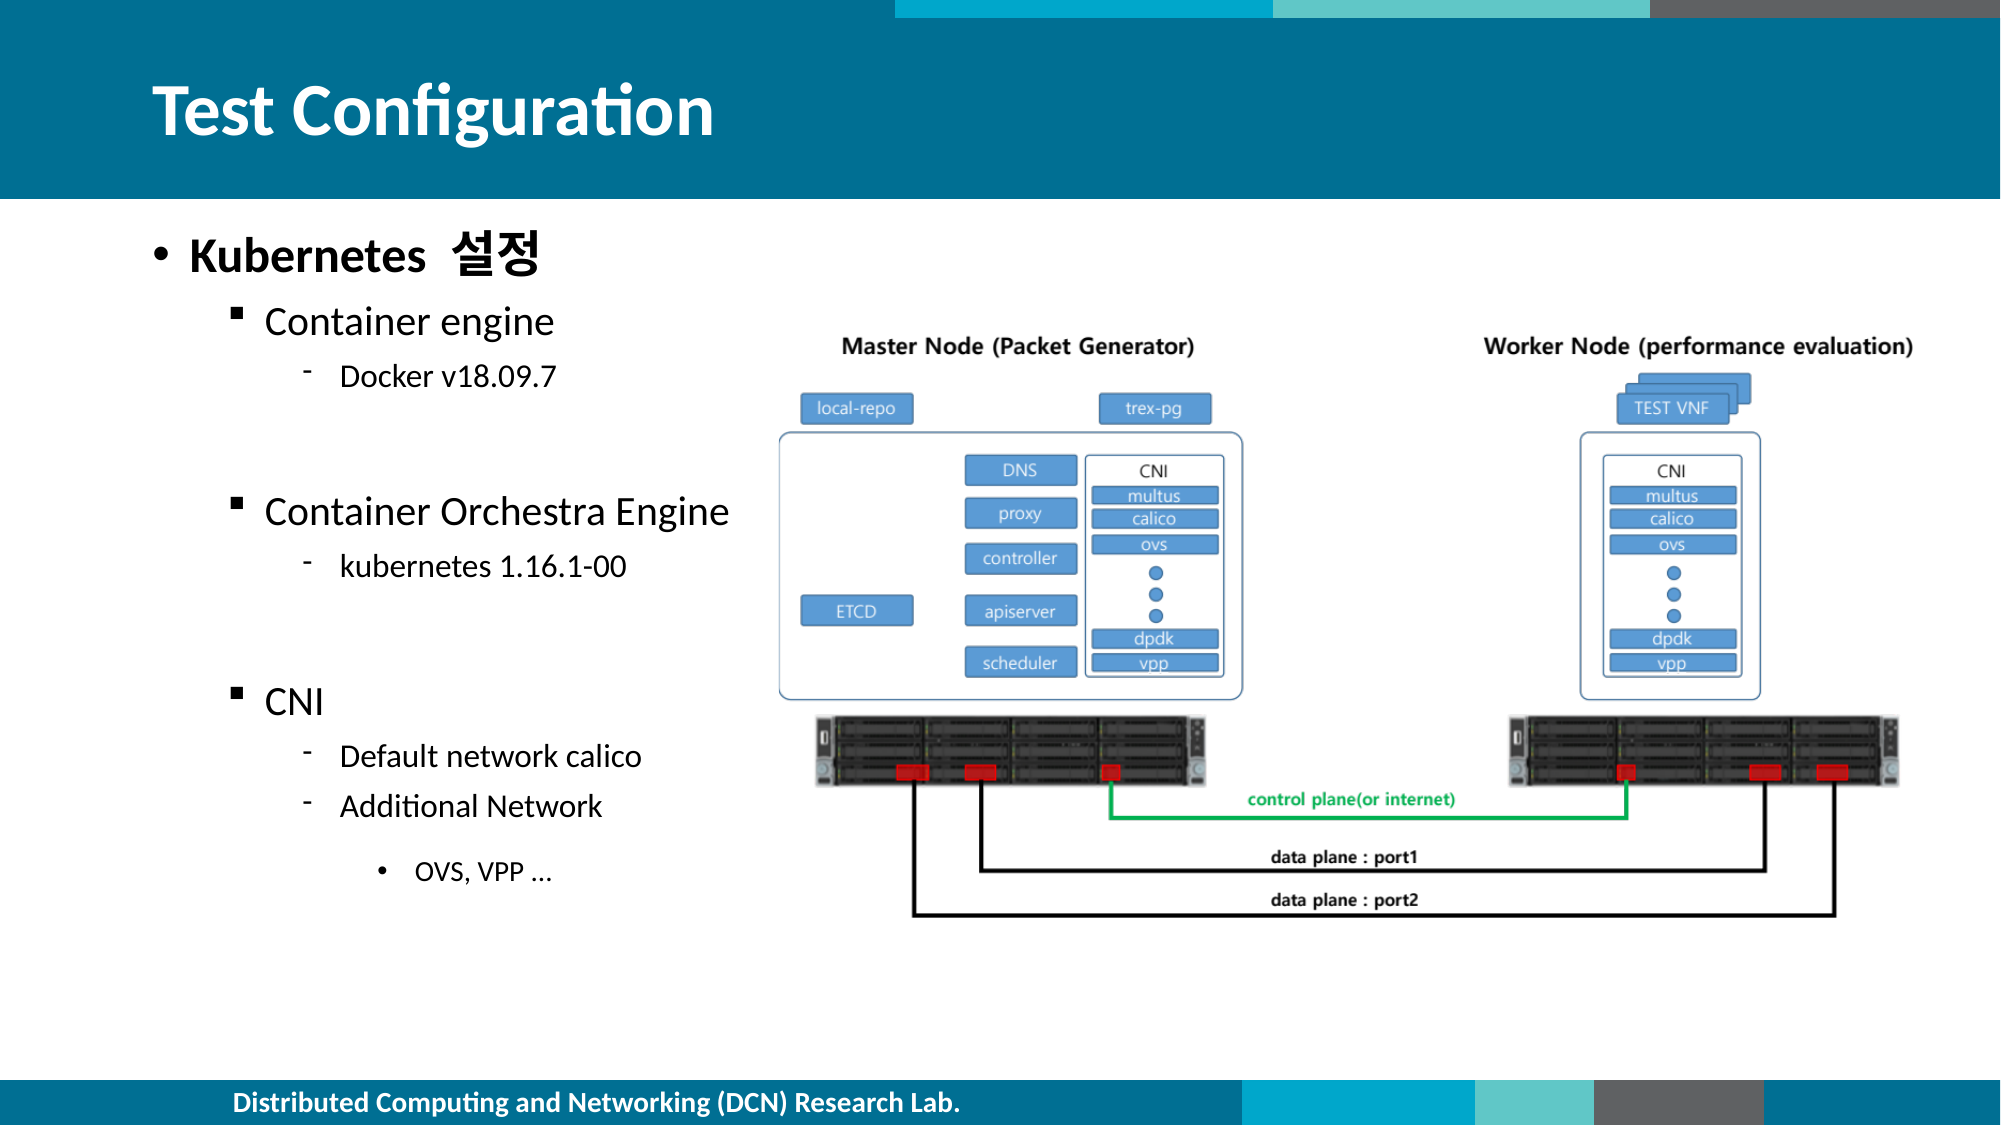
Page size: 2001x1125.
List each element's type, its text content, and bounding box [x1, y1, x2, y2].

title Test Configuration [137, 47, 1863, 175]
picture [778, 323, 1926, 920]
list Kubernetes 설정 Container engine Docker v18.09.7 Container Orchestra Engine kubernetes 1.16.1-00 CNI Default network calico Additional Network OVS, VPP ... [137, 215, 1863, 1077]
